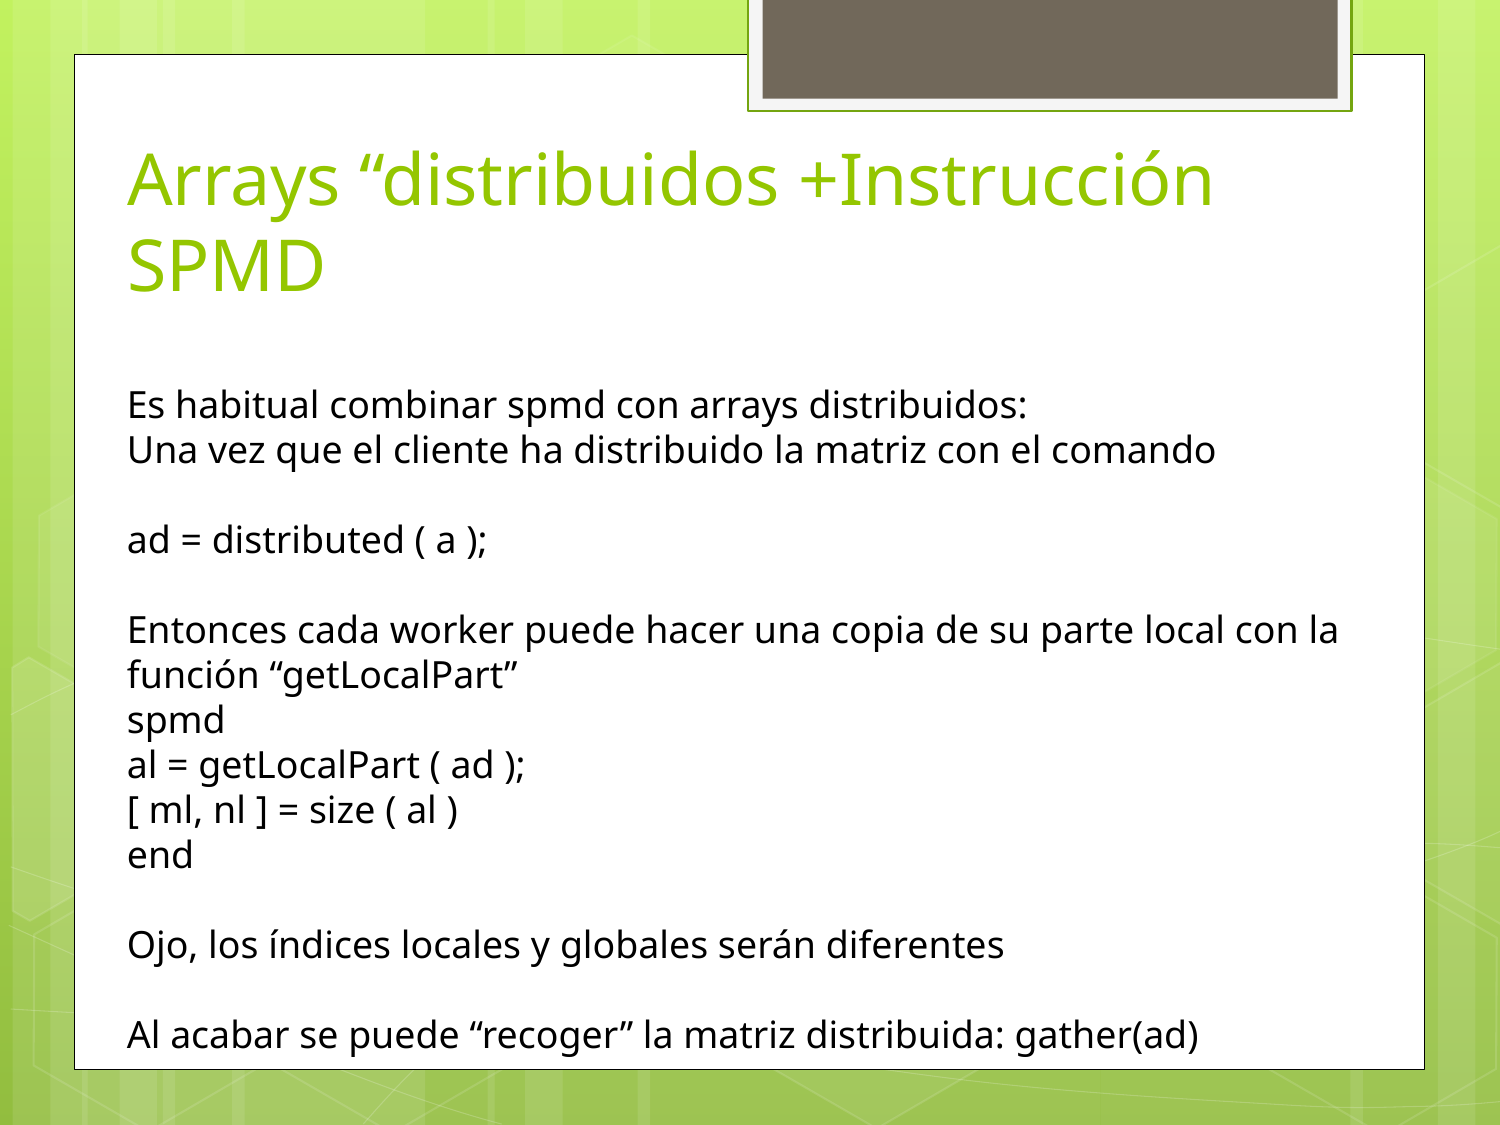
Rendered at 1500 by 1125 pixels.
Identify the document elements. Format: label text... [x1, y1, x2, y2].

title Arrays “distribuidos +Instrucción SPMD [112, 125, 1324, 313]
text_box Es habitual combinar spmd con arrays distribuidos: Una vez que el cliente ha distribuido la matriz con el comando ad = distributed ( a ); Entonces cada worker puede hacer una copia de su parte local con la función “getLocalPart” spmd al = getLocalPart ( ad ); [ ml, nl ] = size ( al ) end Ojo, los índices locales y globales serán diferentes Al acabar se puede “recoger” la matriz distribuida: gather(ad) [112, 373, 1412, 1125]
